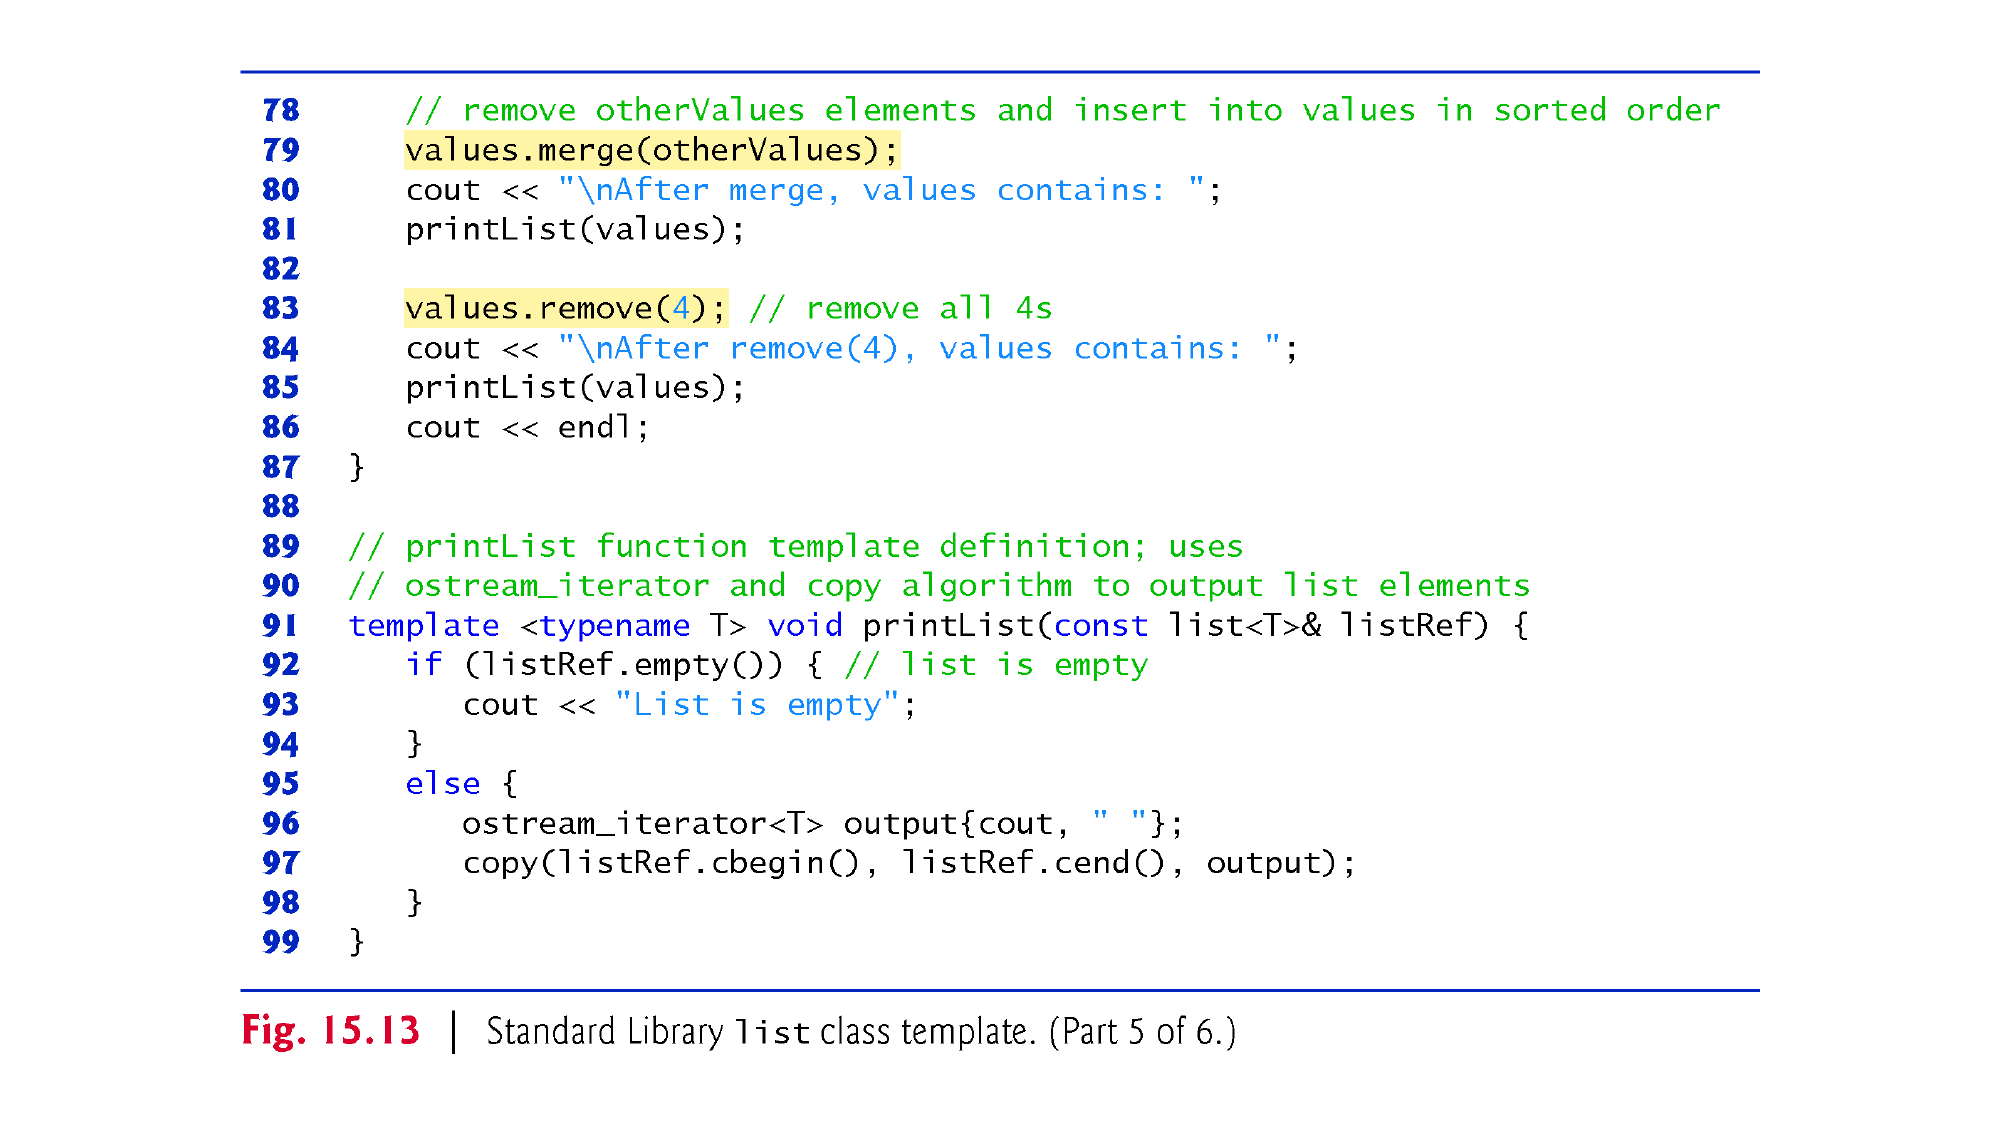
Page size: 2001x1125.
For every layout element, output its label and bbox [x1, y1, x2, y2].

picture [168, 0, 1831, 1125]
